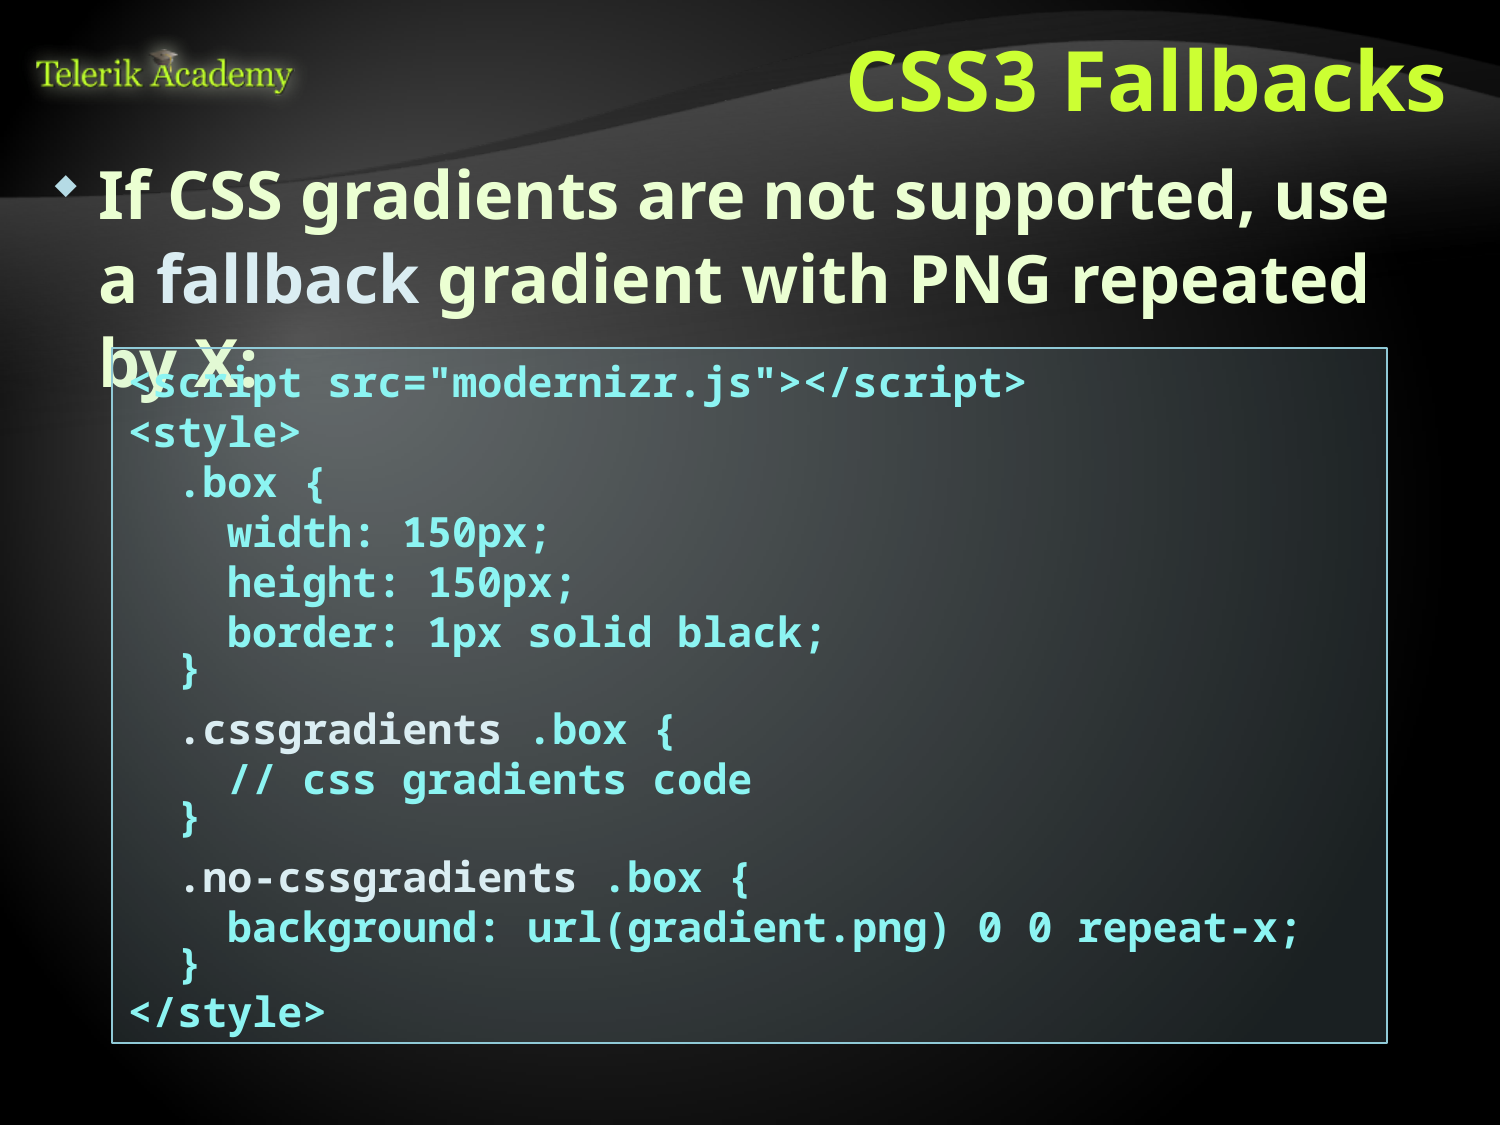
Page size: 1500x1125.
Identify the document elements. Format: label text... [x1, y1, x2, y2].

list If CSS gradients are not supported, use a fallback gradient with PNG repeated by X: [37, 141, 1463, 1081]
title CSS3 Fallbacks [300, 18, 1463, 141]
text_box <script src="modernizr.js"></script> <style> .box { width: 150px; height: 150px; border: 1px solid black; } .cssgradients .box { // css gradients code } .no-cssgradients .box { background: url(gradient.png) 0 0 repeat-x; } </style> [112, 348, 1388, 1044]
picture [0, 0, 1500, 1125]
